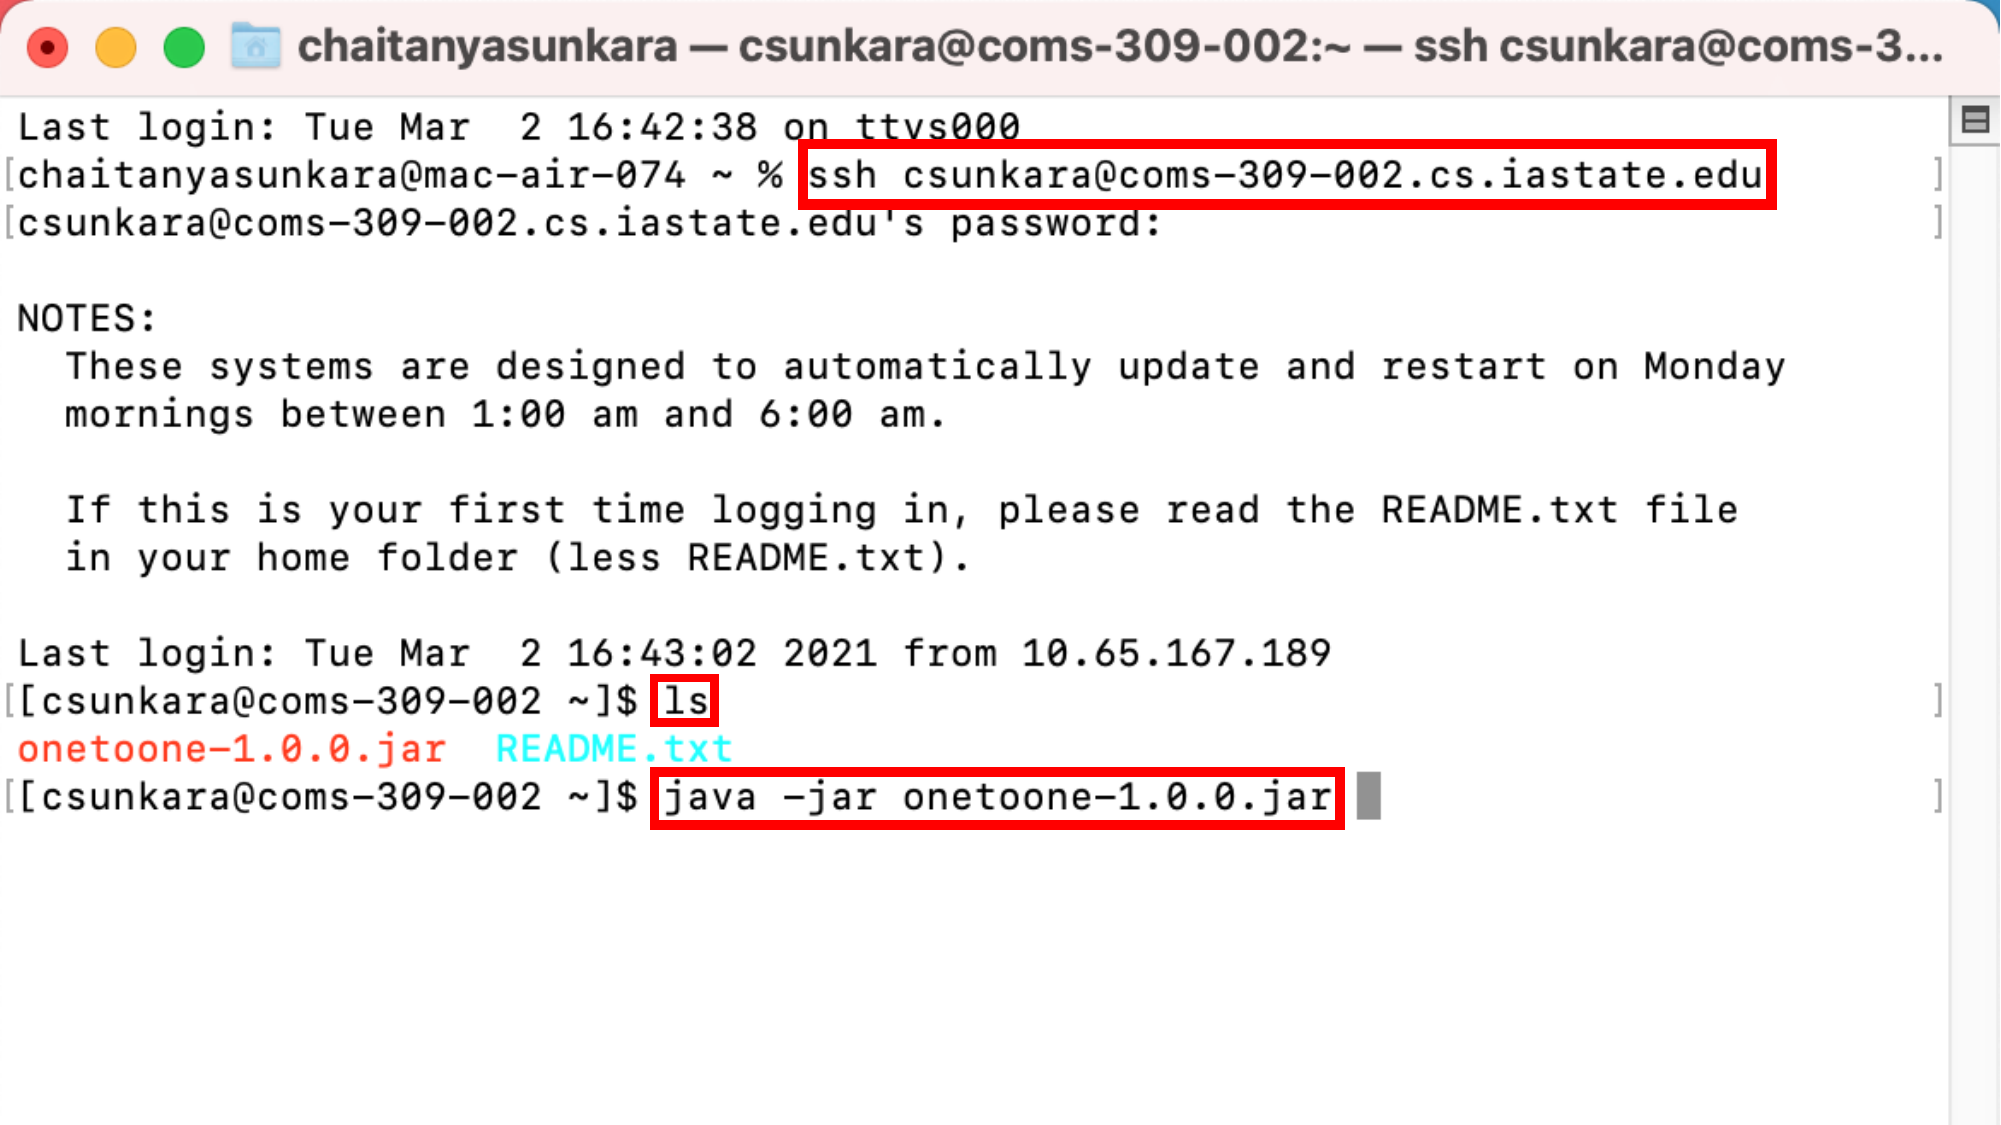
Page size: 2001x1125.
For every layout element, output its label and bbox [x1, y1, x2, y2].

list [0, 0, 2000, 1125]
